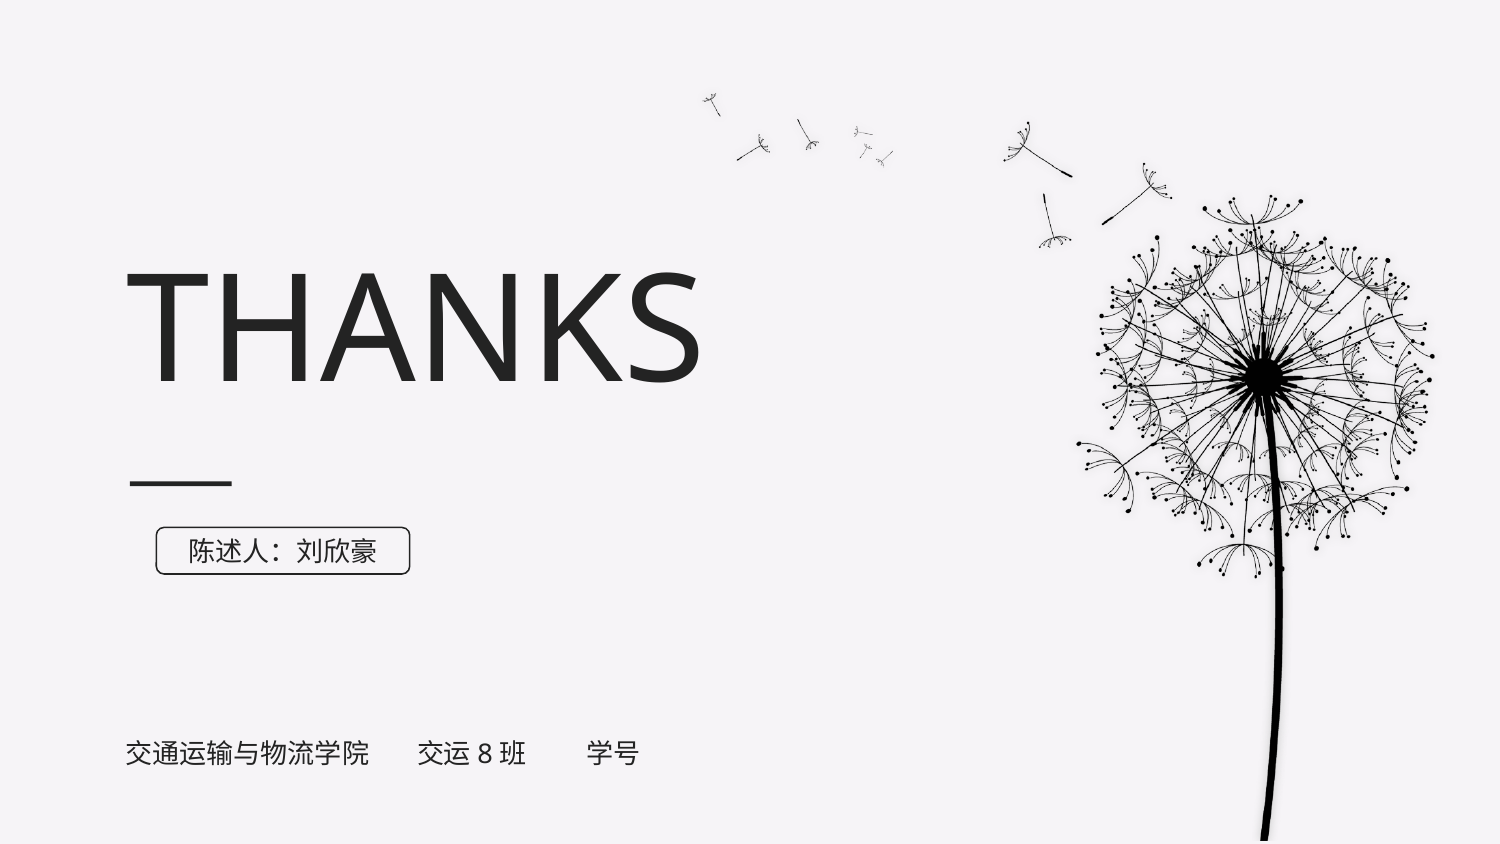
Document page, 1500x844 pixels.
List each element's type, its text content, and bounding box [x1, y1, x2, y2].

text_box 交通运输与物流学院 交运8班 学号 [111, 728, 668, 776]
picture [668, 0, 1500, 841]
text_box THANKS [114, 226, 668, 418]
text_box [129, 480, 233, 487]
text_box 陈述人：刘欣豪 [155, 526, 411, 576]
